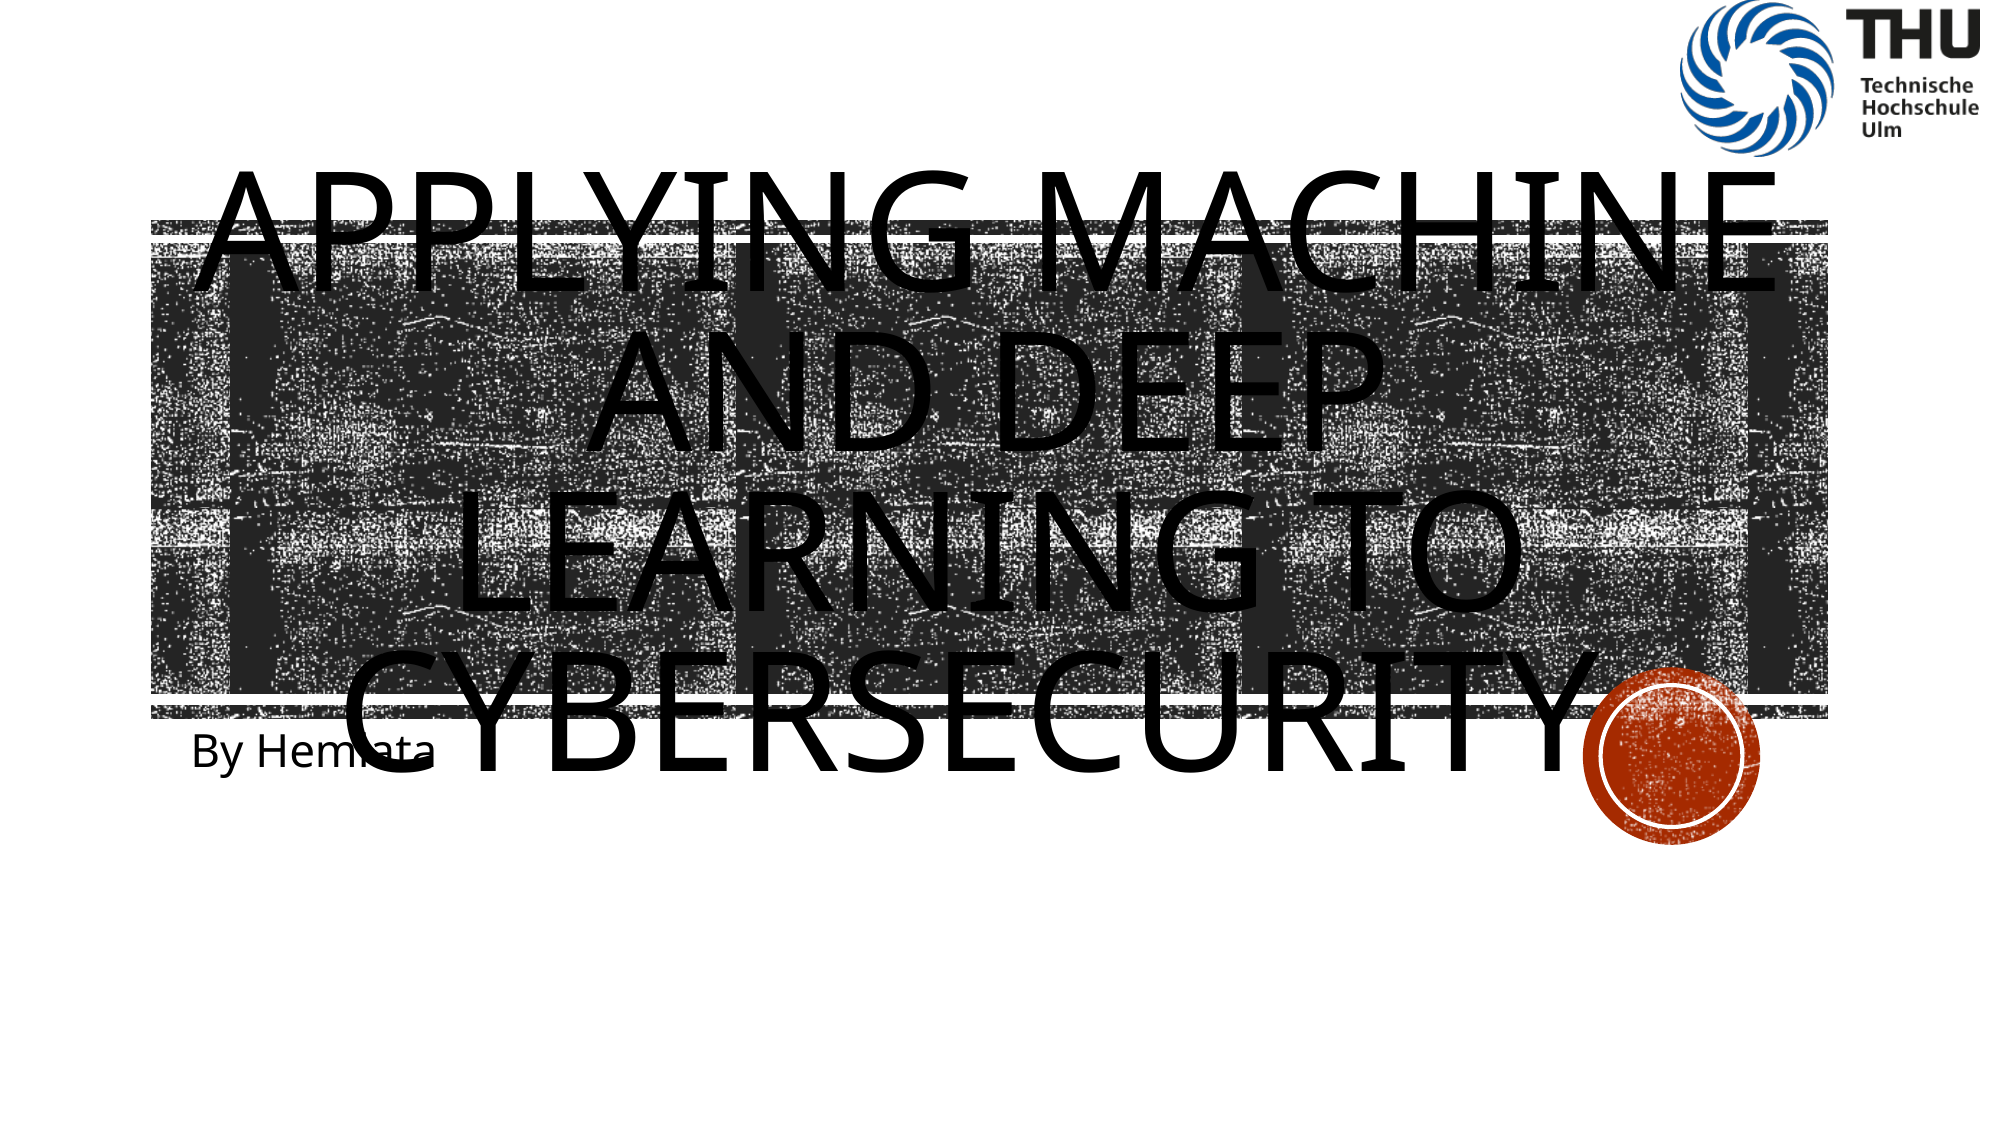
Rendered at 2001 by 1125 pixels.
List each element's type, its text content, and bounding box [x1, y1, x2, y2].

picture [1680, 0, 1980, 157]
title Applying Machine and Deep Learning to Cybersecurity [172, 234, 1808, 733]
subtitle By Hemlata [175, 720, 1470, 896]
